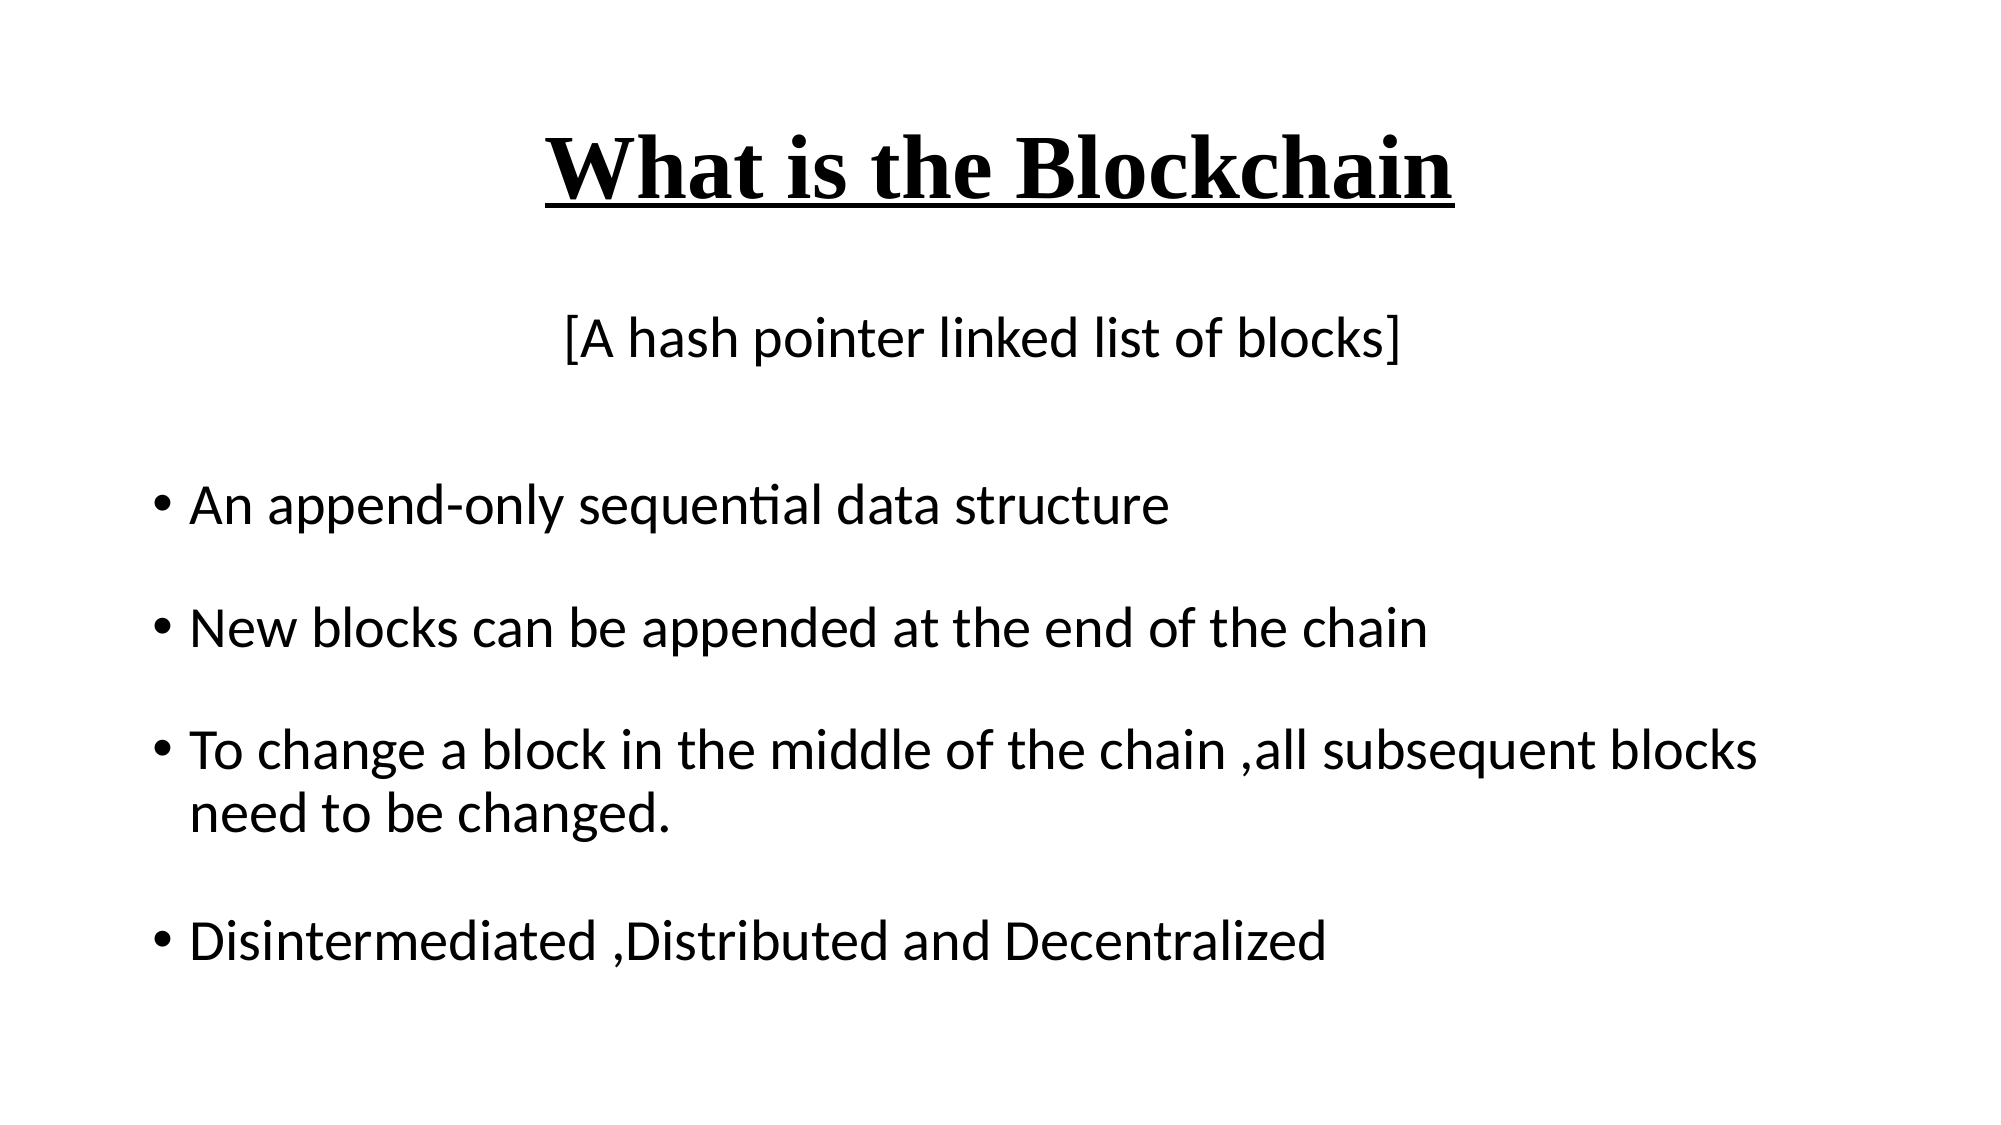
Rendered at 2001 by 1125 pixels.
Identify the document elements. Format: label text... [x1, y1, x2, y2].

list [A hash pointer linked list of blocks] An append-only sequential data structure New blocks can be appended at the end of the chain To change a block in the middle of the chain ,all subsequent blocks need to be changed. Disintermediated ,Distributed and Decentralized [137, 299, 1863, 1014]
title What is the Blockchain [137, 59, 1863, 278]
